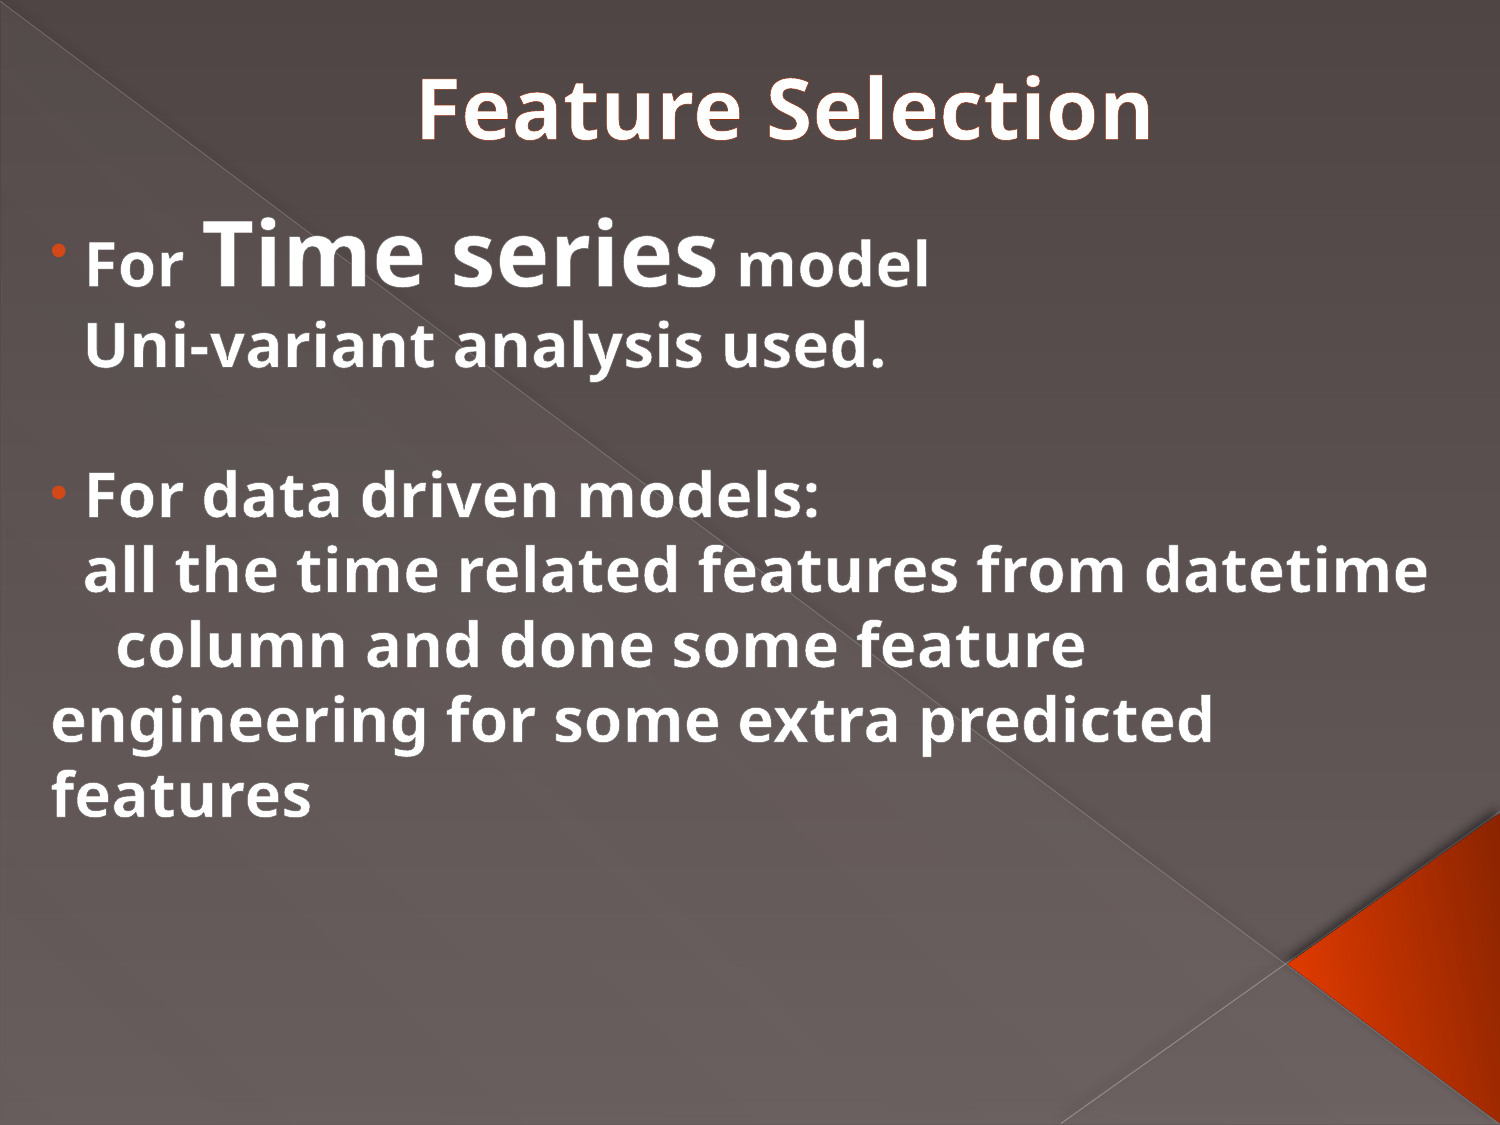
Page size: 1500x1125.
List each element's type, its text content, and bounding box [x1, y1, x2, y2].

title Feature Selection [93, 46, 1417, 164]
subtitle For Time series model Uni-variant analysis used. For data driven models: all the time related features from datetime column and done some feature engineering for some extra predicted features [35, 187, 1465, 1079]
